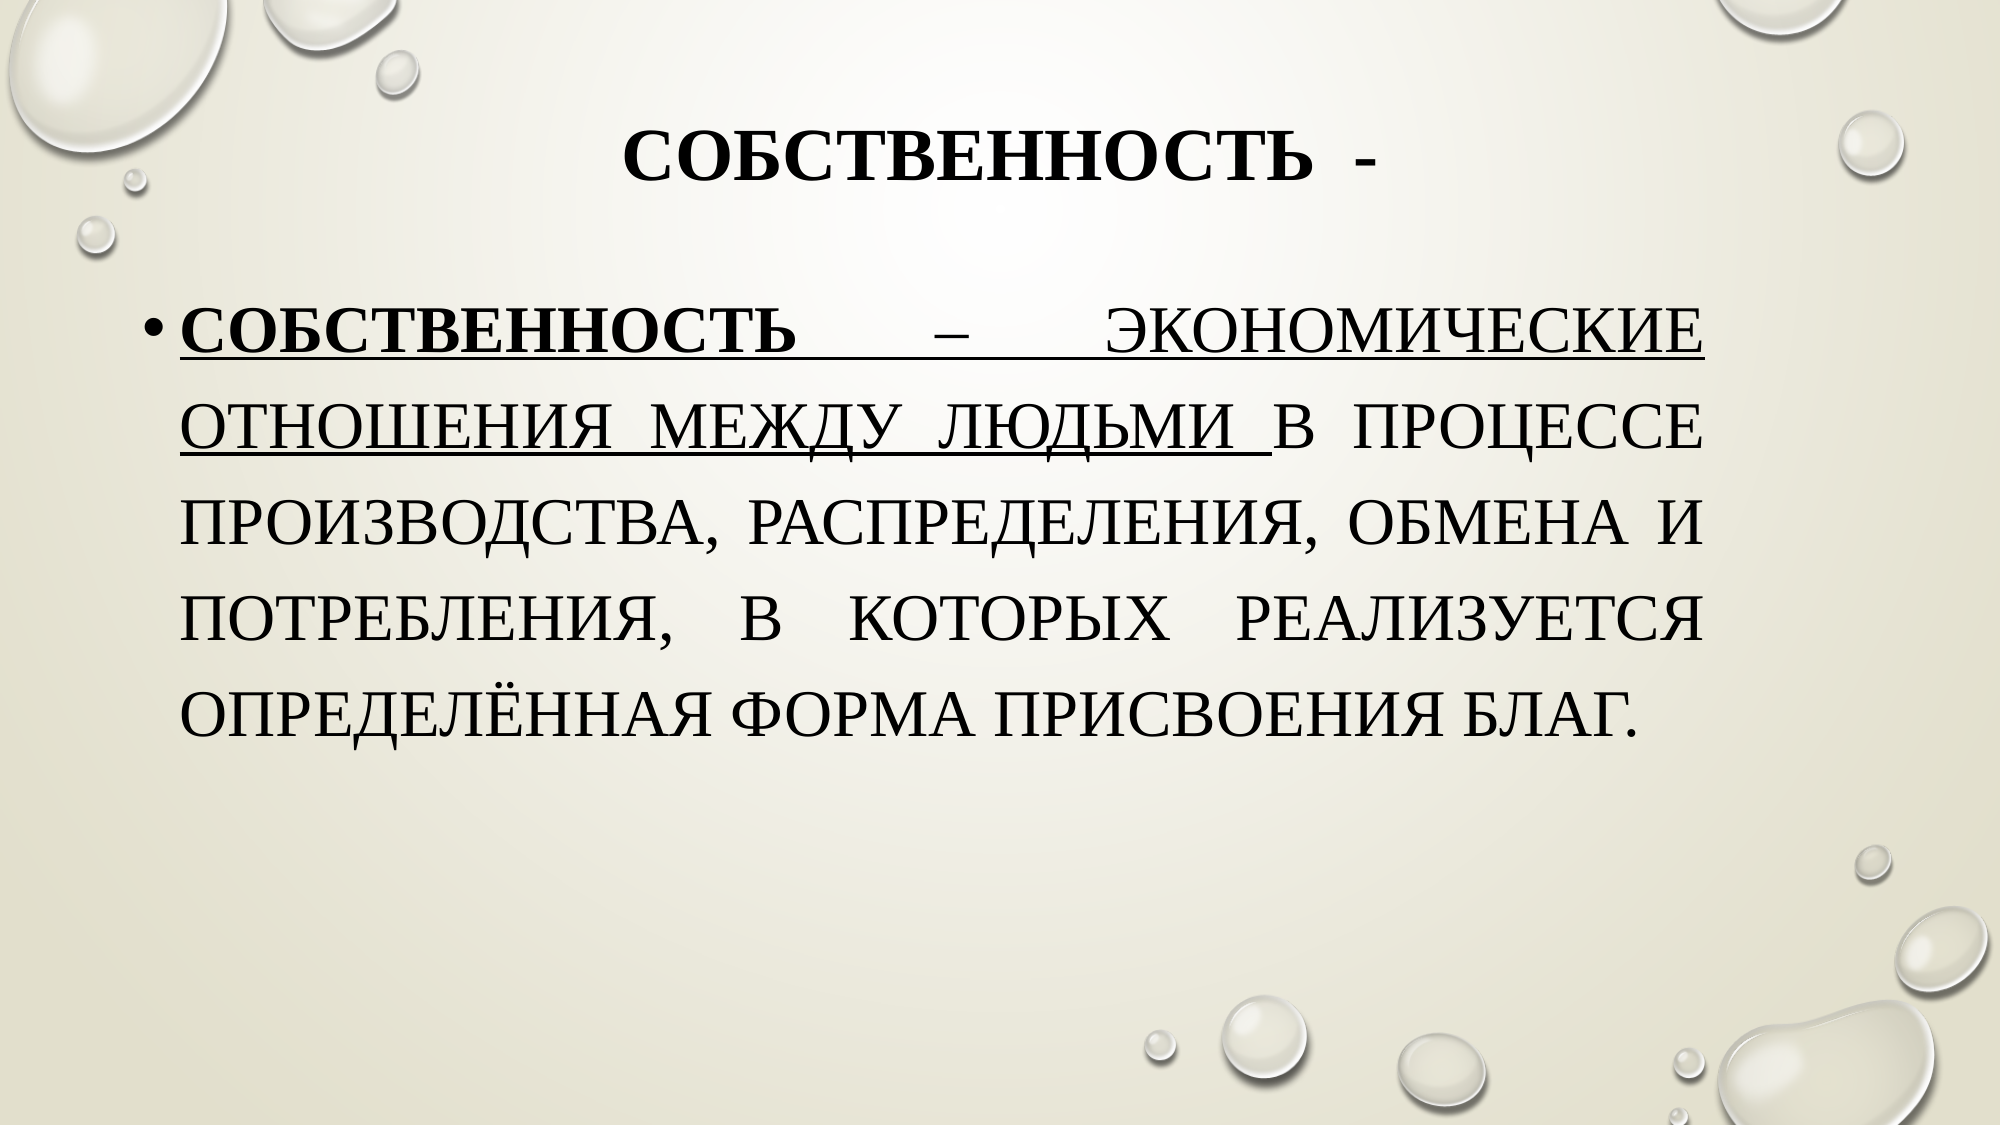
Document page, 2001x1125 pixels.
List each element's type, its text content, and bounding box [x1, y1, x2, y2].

title Собственность - [149, 101, 1851, 211]
picture [0, 0, 2000, 1125]
list Собственность – экономические отношения между людьми в процессе производства, распределения, обмена и потребления, в которых реализуется определённая форма присвоения благ. [127, 262, 1721, 1005]
